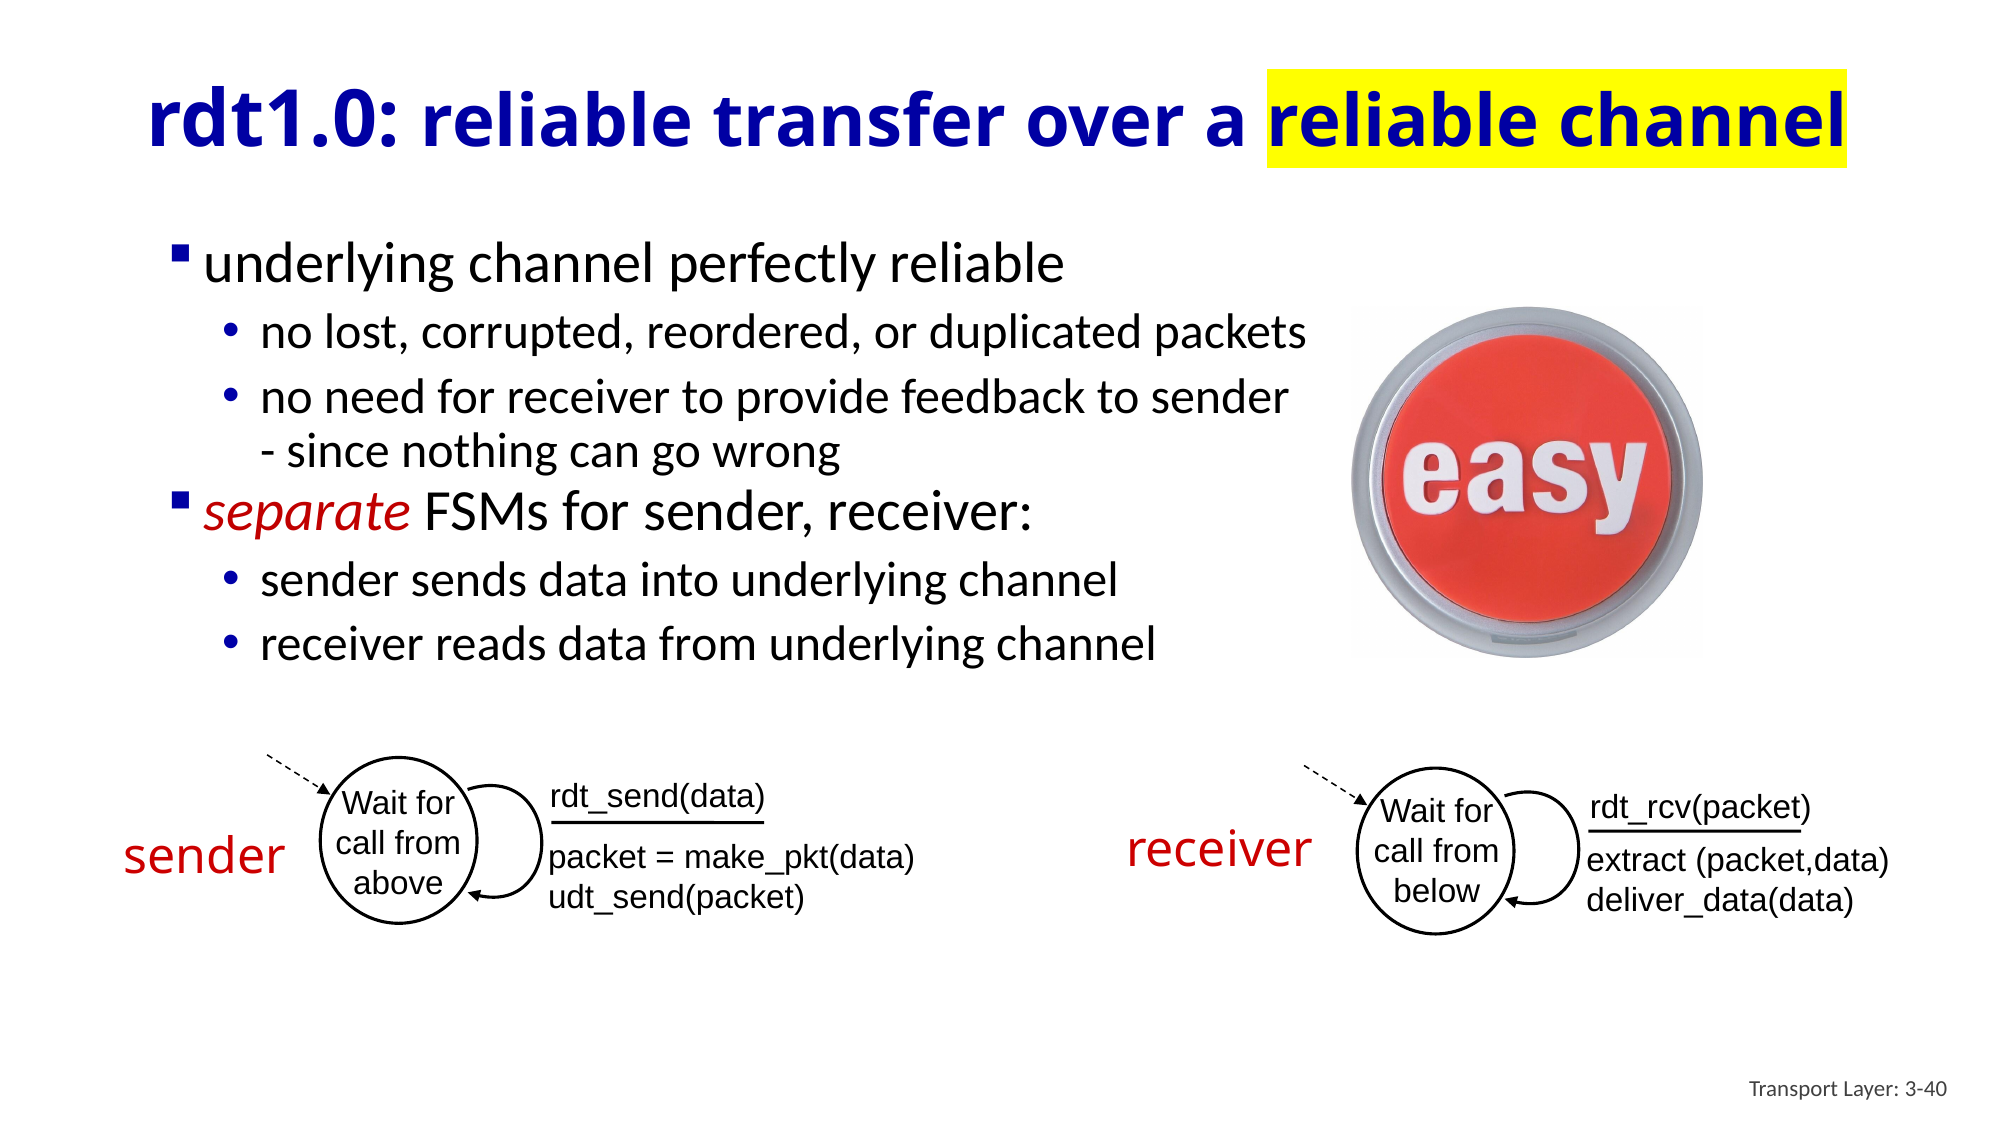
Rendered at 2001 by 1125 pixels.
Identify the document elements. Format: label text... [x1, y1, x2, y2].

text_box [489, 785, 535, 898]
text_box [1574, 777, 1828, 834]
picture [1351, 306, 1703, 658]
text_box extract (packet,data) deliver_data(data) [1571, 830, 1980, 901]
text_box packet = make_pkt(data) udt_send(packet) [533, 828, 974, 927]
text_box [1527, 791, 1579, 904]
text_box underlying channel perfectly reliable no lost, corrupted, reordered, or duplicated packets no need for receiver to provide feedback to sender - since nothing can go wrong [130, 224, 1427, 472]
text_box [535, 766, 906, 837]
slide_number Transport Layer: 3-40 [1512, 1056, 1963, 1117]
title rdt1.0: reliable transfer over a reliable channel [131, 47, 1952, 195]
text_box separate FSMs for sender, receiver: sender sends data into underlying channel receiver reads data from underlying channel [130, 472, 1427, 721]
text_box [1117, 765, 1527, 934]
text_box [115, 754, 489, 924]
